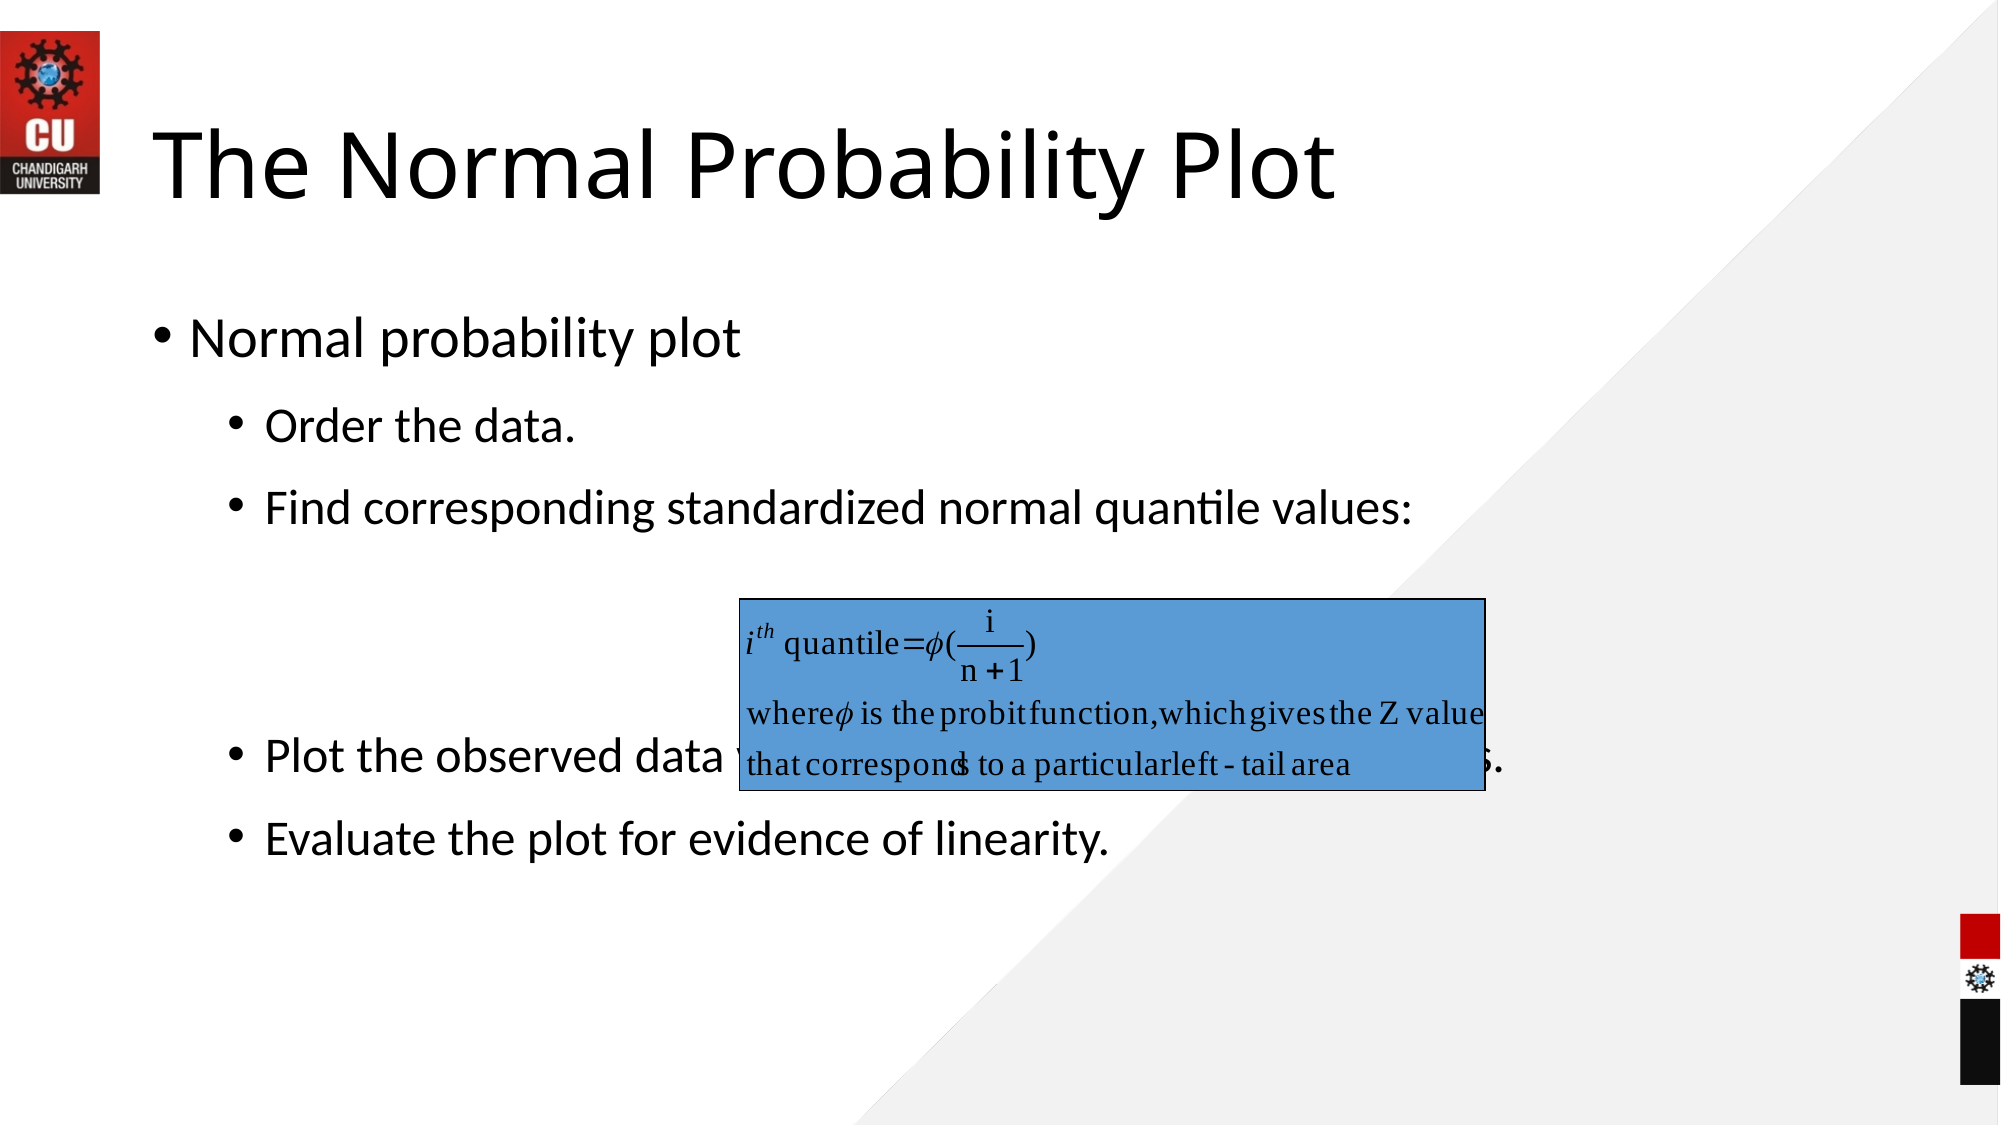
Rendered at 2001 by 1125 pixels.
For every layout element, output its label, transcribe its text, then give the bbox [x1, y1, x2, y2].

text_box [740, 599, 1485, 790]
title The Normal Probability Plot [137, 59, 1863, 278]
list Normal probability plot Order the data. Find corresponding standardized normal quantile values: Plot the observed data values against normal quantile values. Evaluate the plot for evidence of linearity. [137, 299, 1863, 1014]
picture [0, 0, 2001, 1125]
